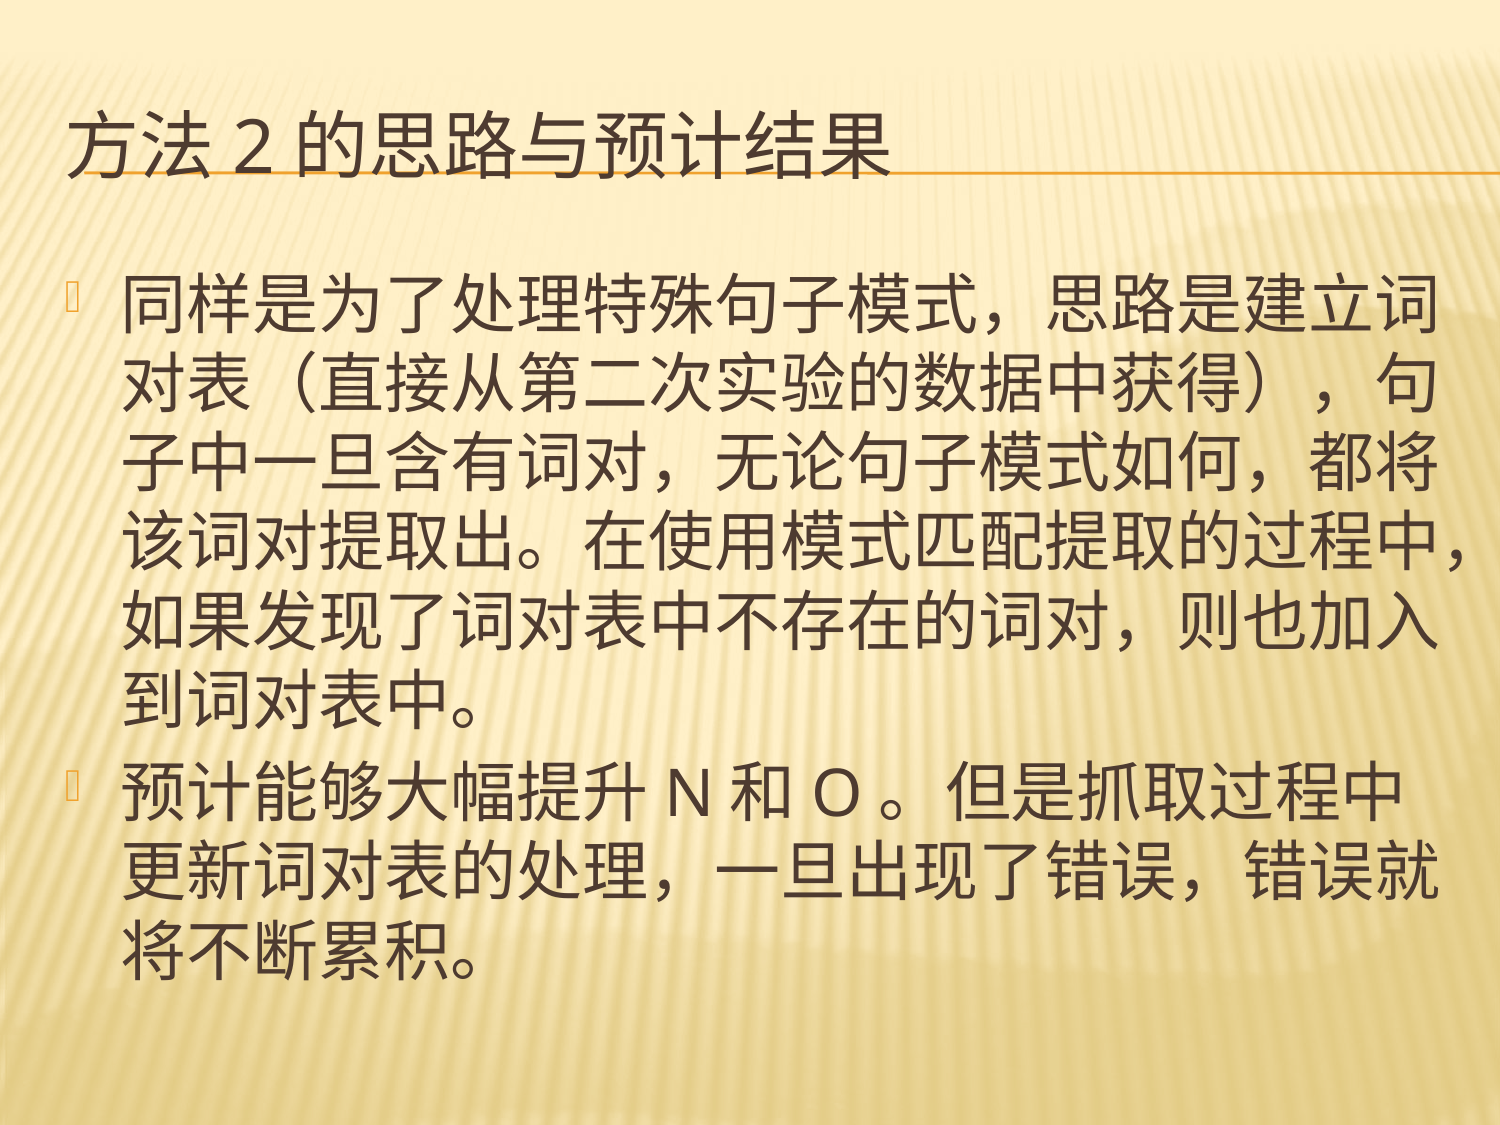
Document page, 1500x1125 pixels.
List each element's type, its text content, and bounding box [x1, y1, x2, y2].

list 同样是为了处理特殊句子模式，思路是建立词对表（直接从第二次实验的数据中获得），句子中一旦含有词对，无论句子模式如何，都将该词对提取出。在使用模式匹配提取的过程中，如果发现了词对表中不存在的词对，则也加入到词对表中。 预计能够大幅提升N和O。但是抓取过程中更新词对表的处理，一旦出现了错误，错误就将不断累积。 [50, 254, 1475, 998]
title 方法2的思路与预计结果 [50, 75, 1475, 213]
